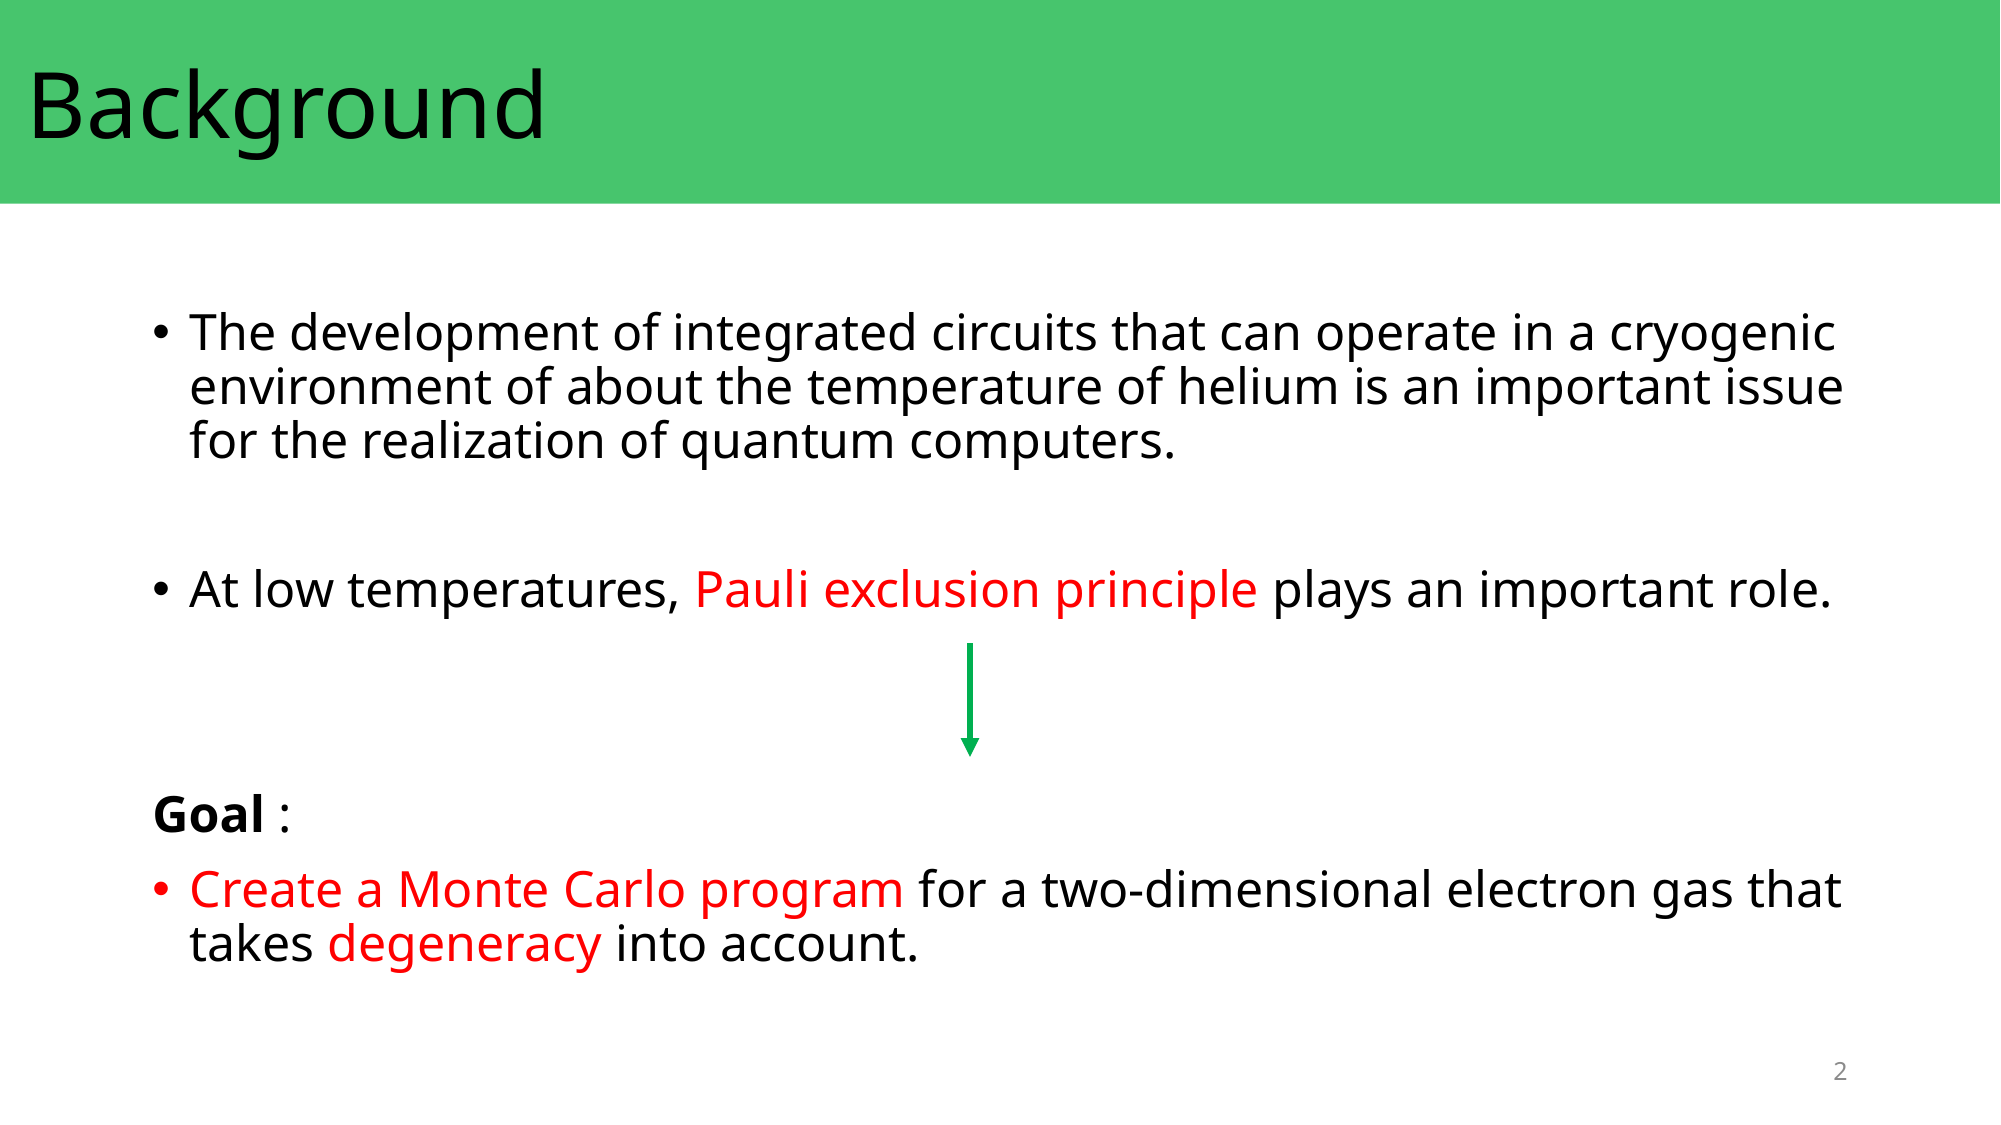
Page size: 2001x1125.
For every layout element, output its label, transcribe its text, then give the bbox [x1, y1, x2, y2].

text_box [1737, 0, 2000, 205]
title Background [11, 0, 1737, 218]
text_box [0, 0, 11, 205]
slide_number 2 [1412, 1042, 1863, 1103]
list The development of integrated circuits that can operate in a cryogenic environment of about the temperature of helium is an important issue for the realization of quantum computers. At low temperatures, Pauli exclusion principle plays an important role. Goal : Create a Monte Carlo program for a two-dimensional electron gas that takes degeneracy into account. [137, 299, 1863, 1014]
